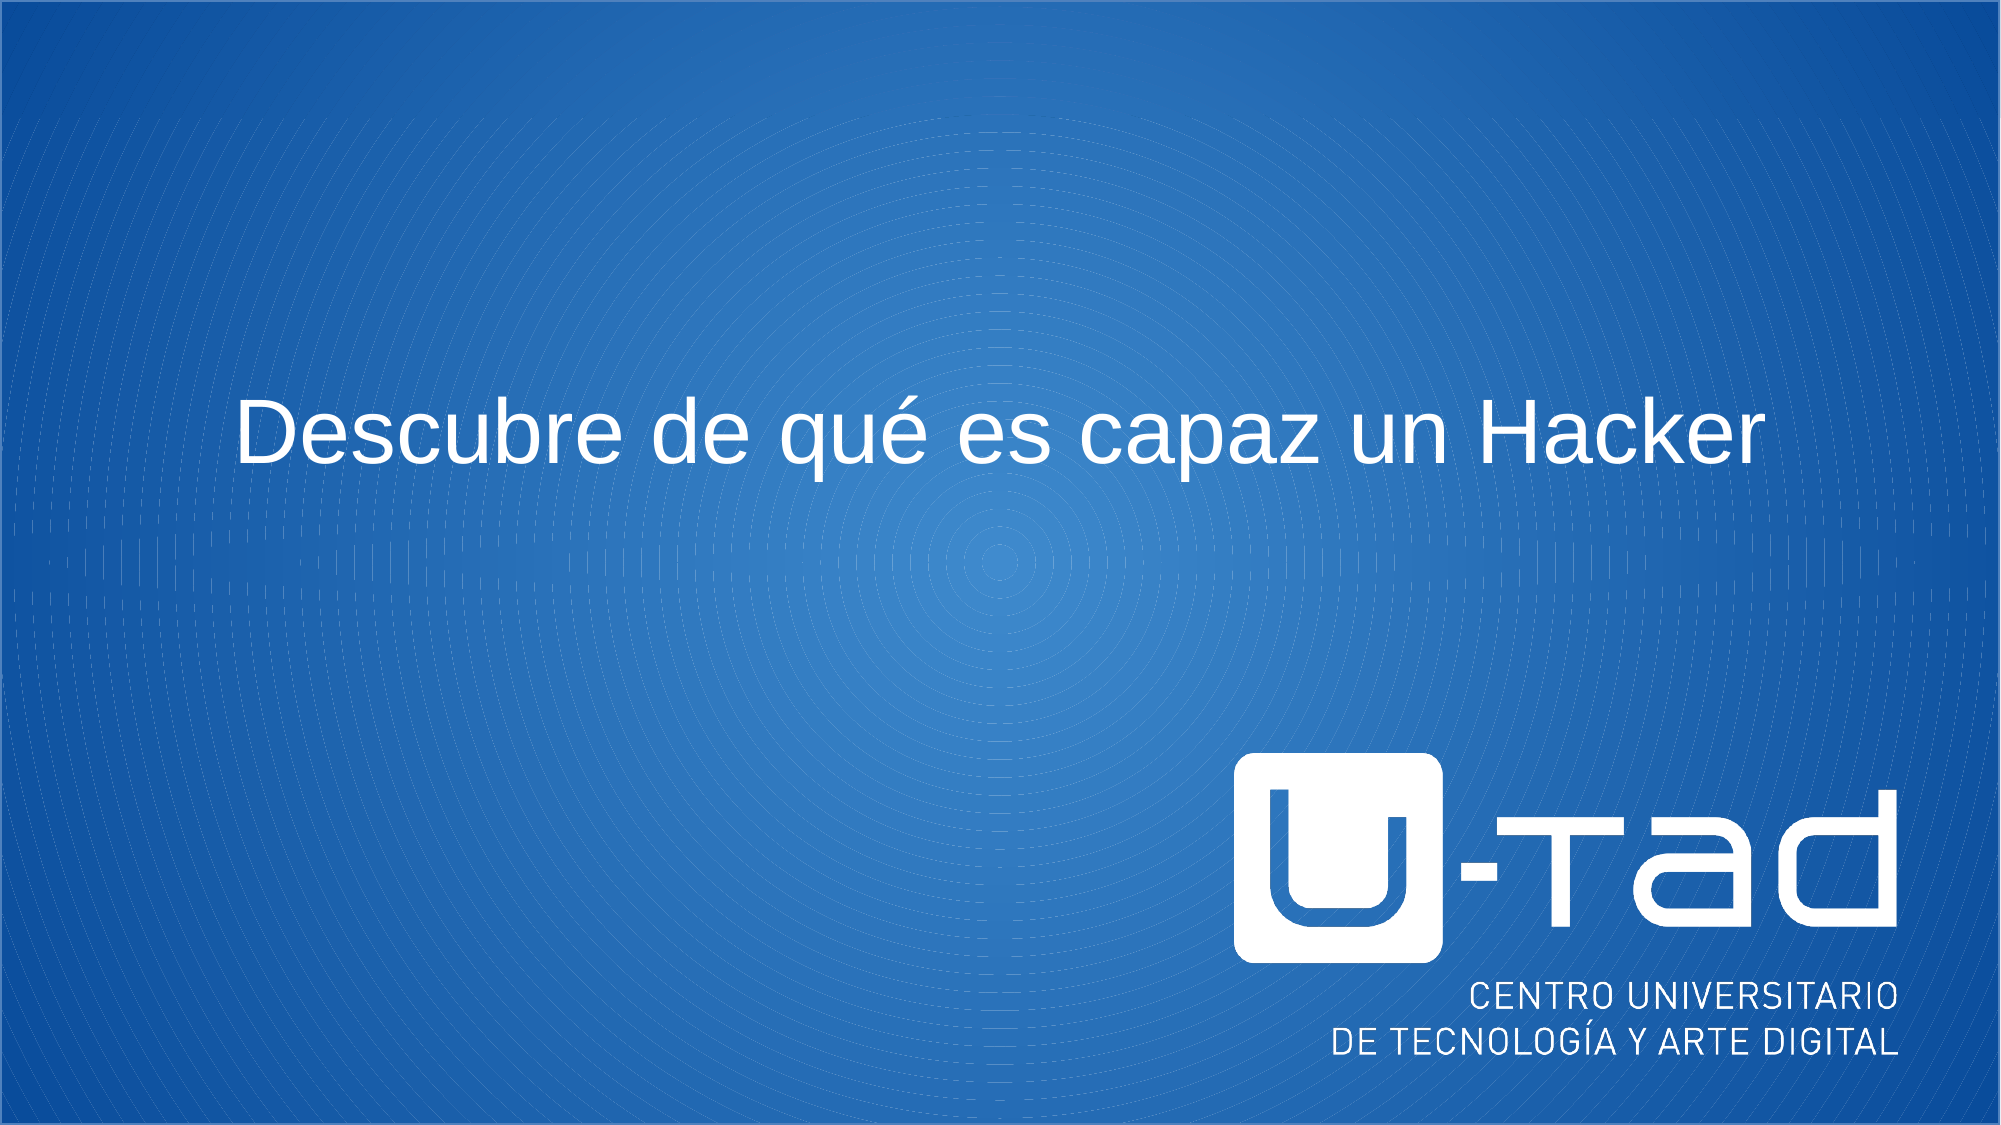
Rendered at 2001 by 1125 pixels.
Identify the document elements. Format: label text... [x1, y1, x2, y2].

picture [1218, 733, 1914, 1073]
text_box Descubre de qué es capaz un Hacker [224, 369, 1776, 482]
